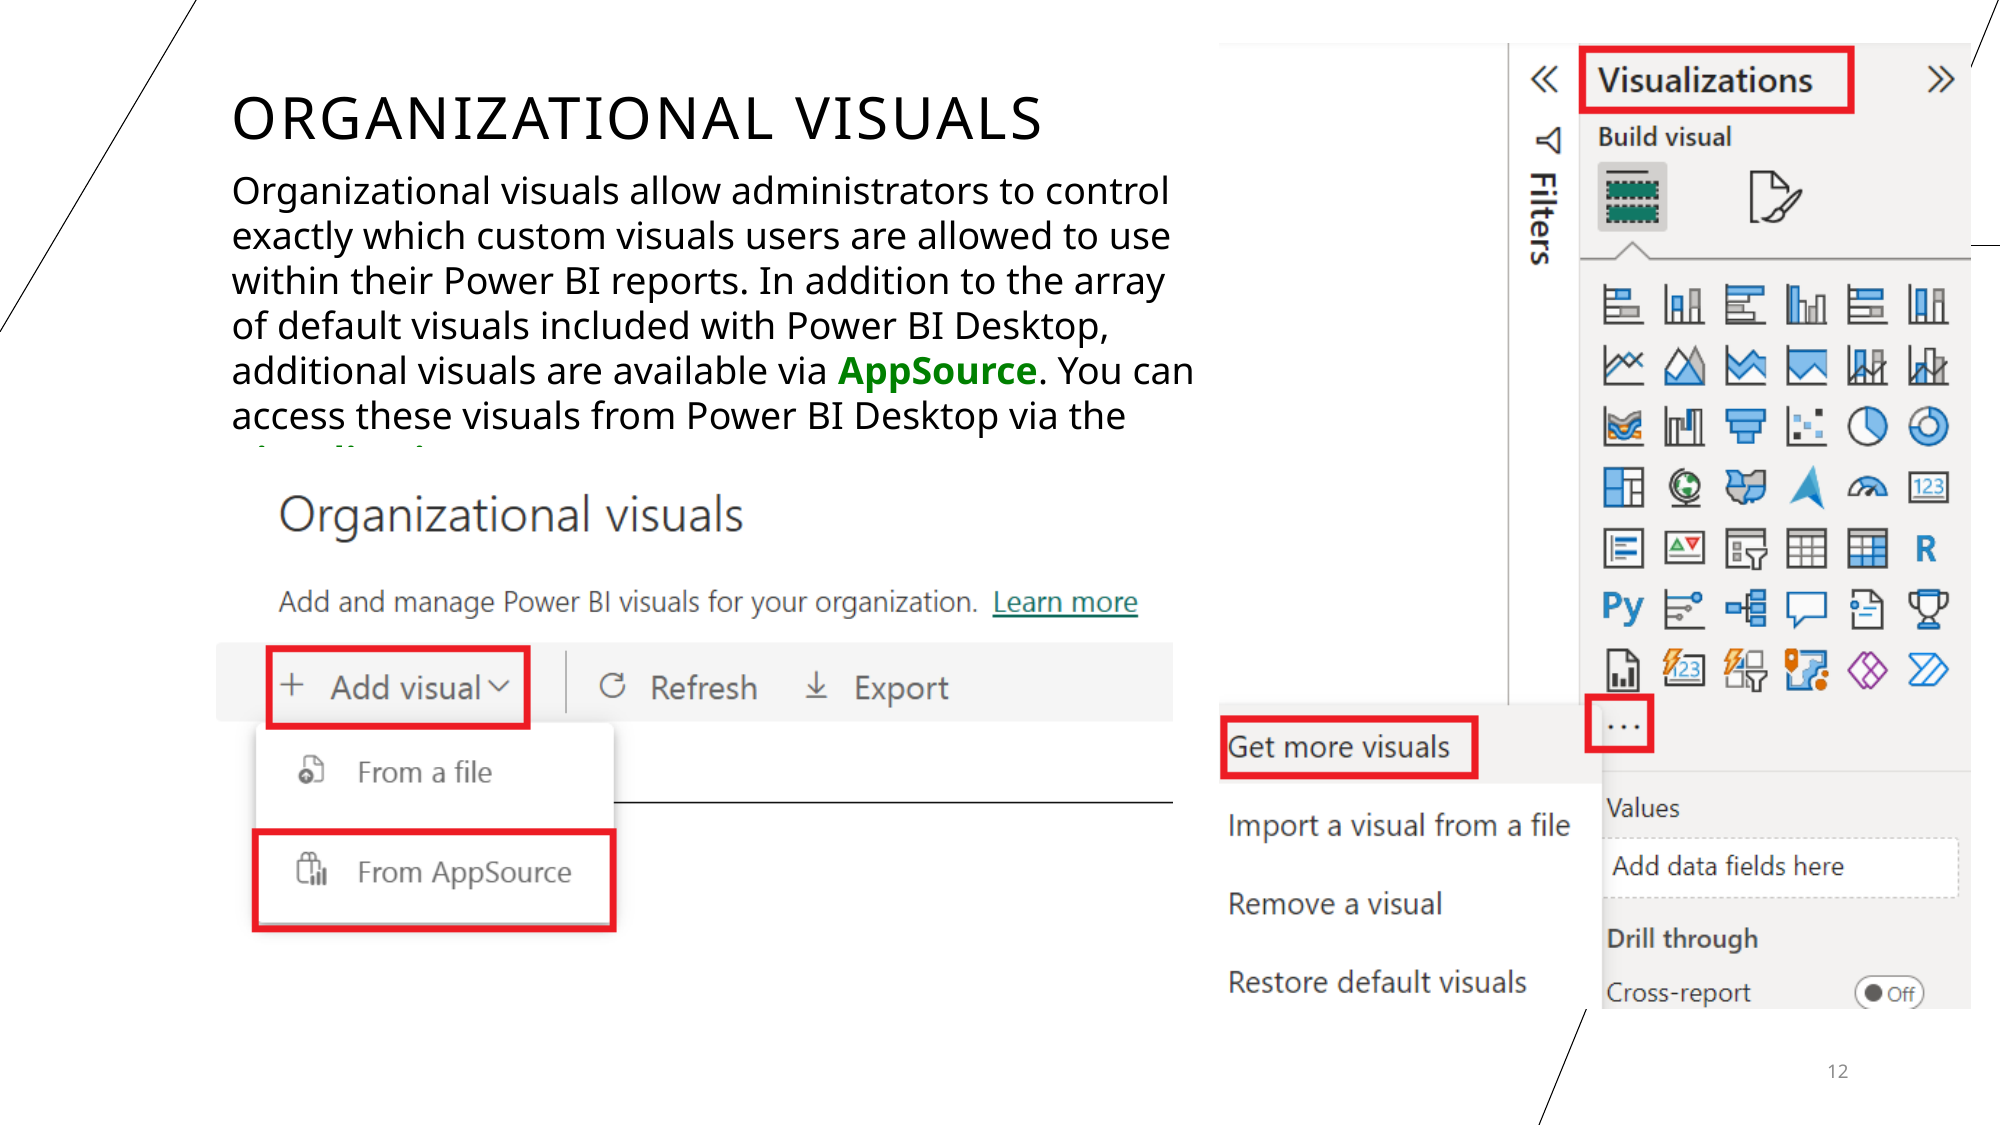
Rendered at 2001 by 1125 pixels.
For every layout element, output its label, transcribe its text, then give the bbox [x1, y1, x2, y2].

picture [216, 447, 1173, 963]
title Organizational Visuals [216, 43, 1218, 159]
picture [1218, 43, 1971, 1009]
text_box Organizational visuals allow administrators to control exactly which custom visuals users are allowed to use within their Power BI reports. In addition to the array of default visuals included with Power BI Desktop, additional visuals are available via AppSource. You can access these visuals from Power BI Desktop via the Visualizations pane [216, 159, 1218, 490]
slide_number 12 [1701, 1042, 1864, 1103]
